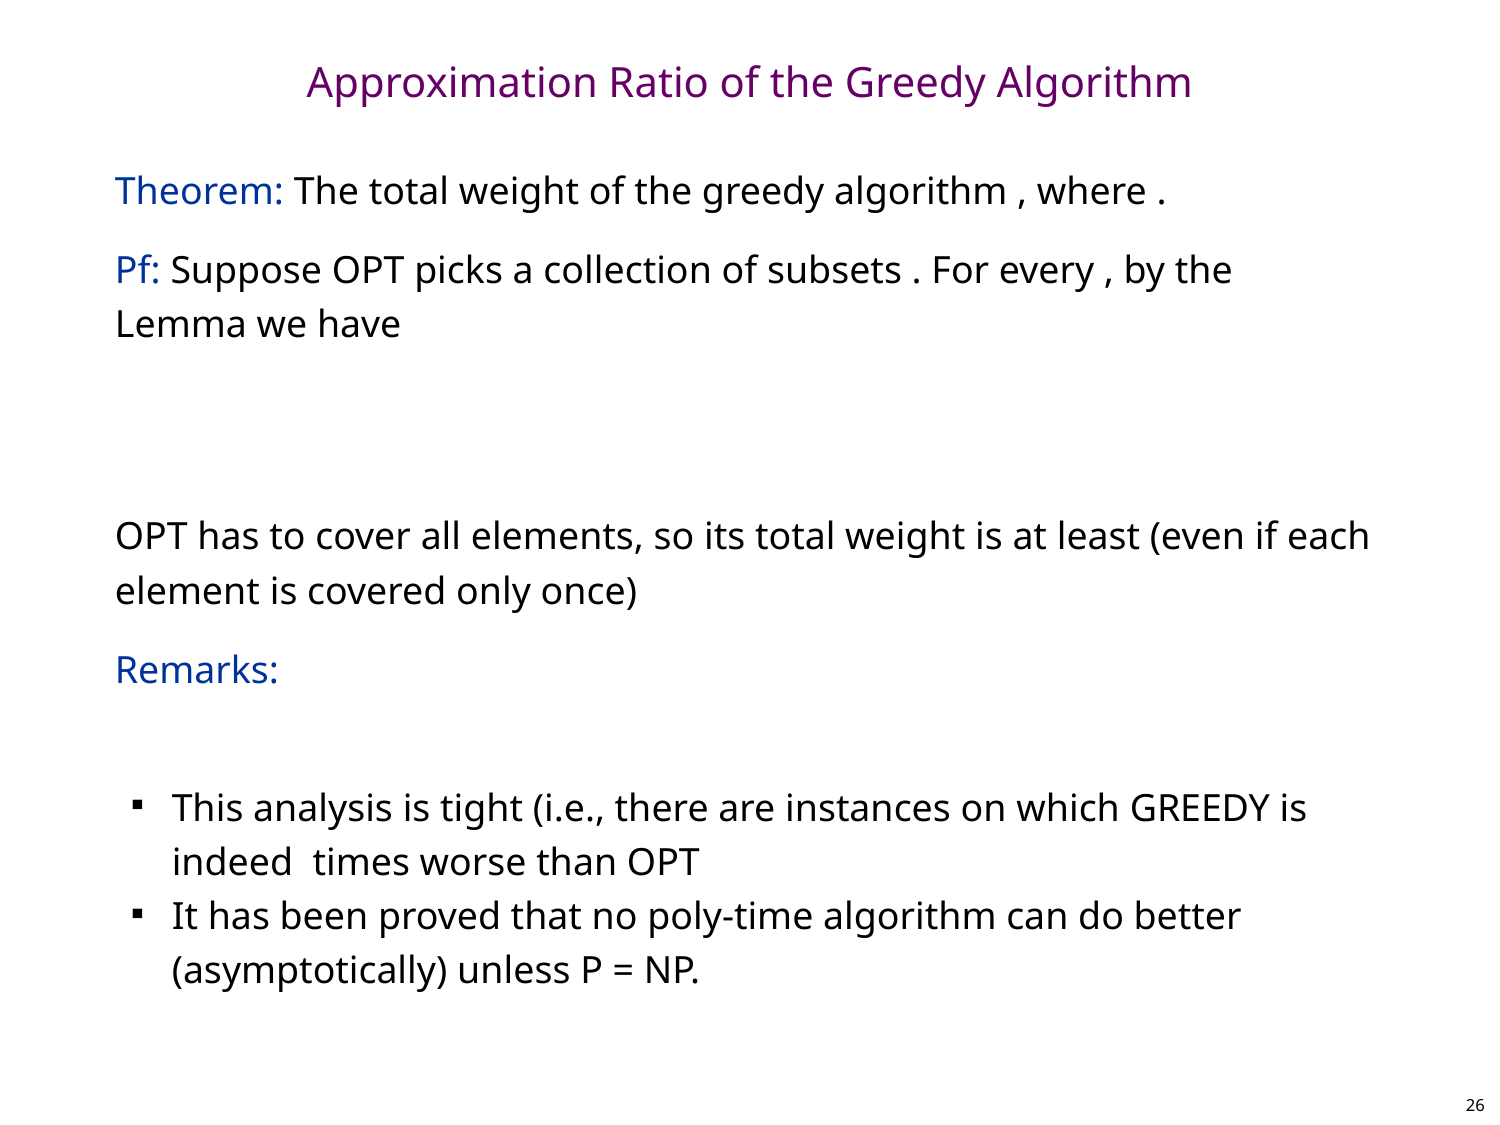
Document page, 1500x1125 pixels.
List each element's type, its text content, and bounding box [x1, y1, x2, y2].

slide_number 26 [1187, 1087, 1500, 1125]
title Approximation Ratio of the Greedy Algorithm [0, 50, 1500, 125]
